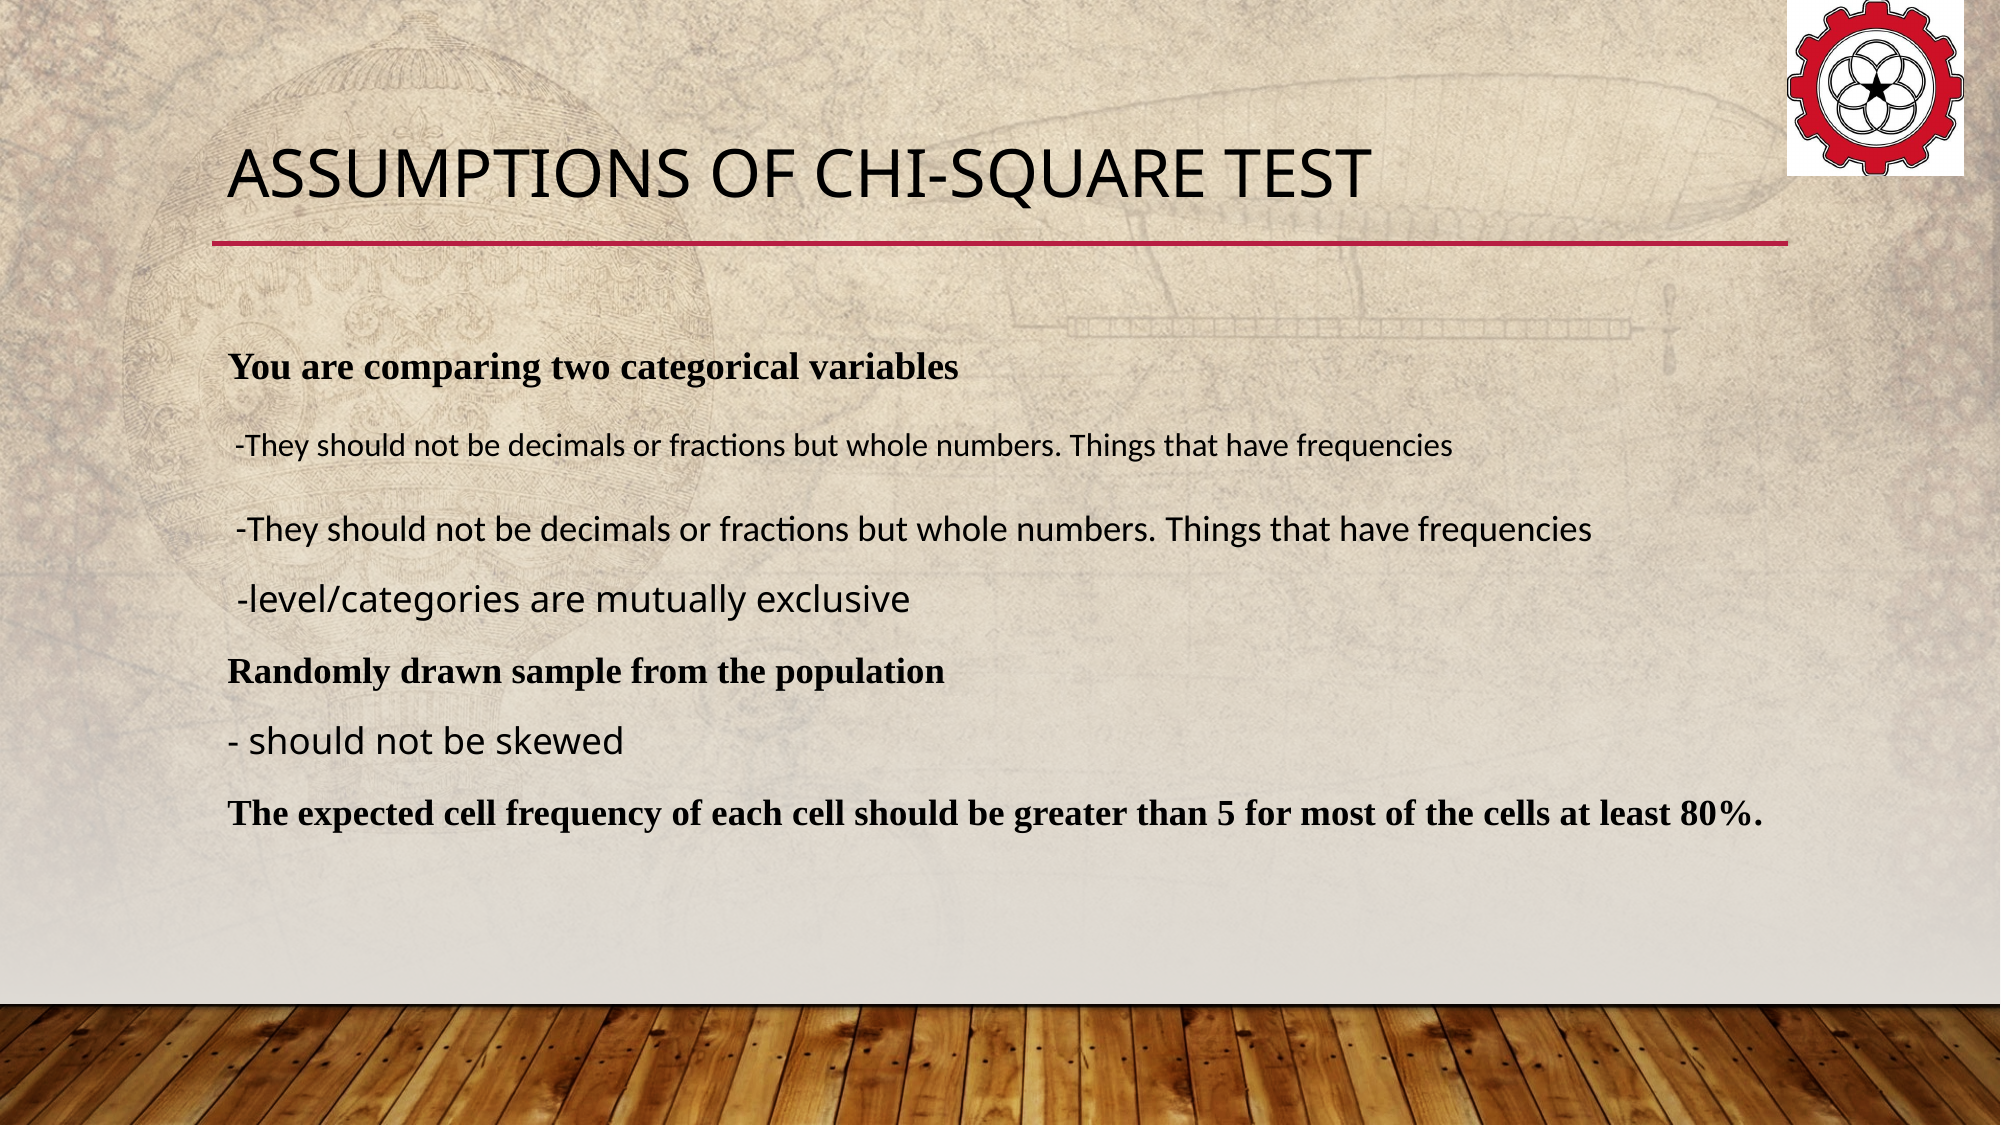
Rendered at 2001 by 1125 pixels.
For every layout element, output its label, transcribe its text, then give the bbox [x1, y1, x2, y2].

list You are comparing two categorical variables -They should not be decimals or fractions but whole numbers. Things that have frequencies -They should not be decimals or fractions but whole numbers. Things that have frequencies -level/categories are mutually exclusive Randomly drawn sample from the population - should not be skewed The expected cell frequency of each cell should be greater than 5 for most of the cells at least 80%. [212, 330, 1788, 897]
picture [0, 1004, 2000, 1125]
picture [1787, 0, 1964, 177]
title ASSUMPTIONS OF CHI-SQUARE TEST [212, 131, 1788, 305]
